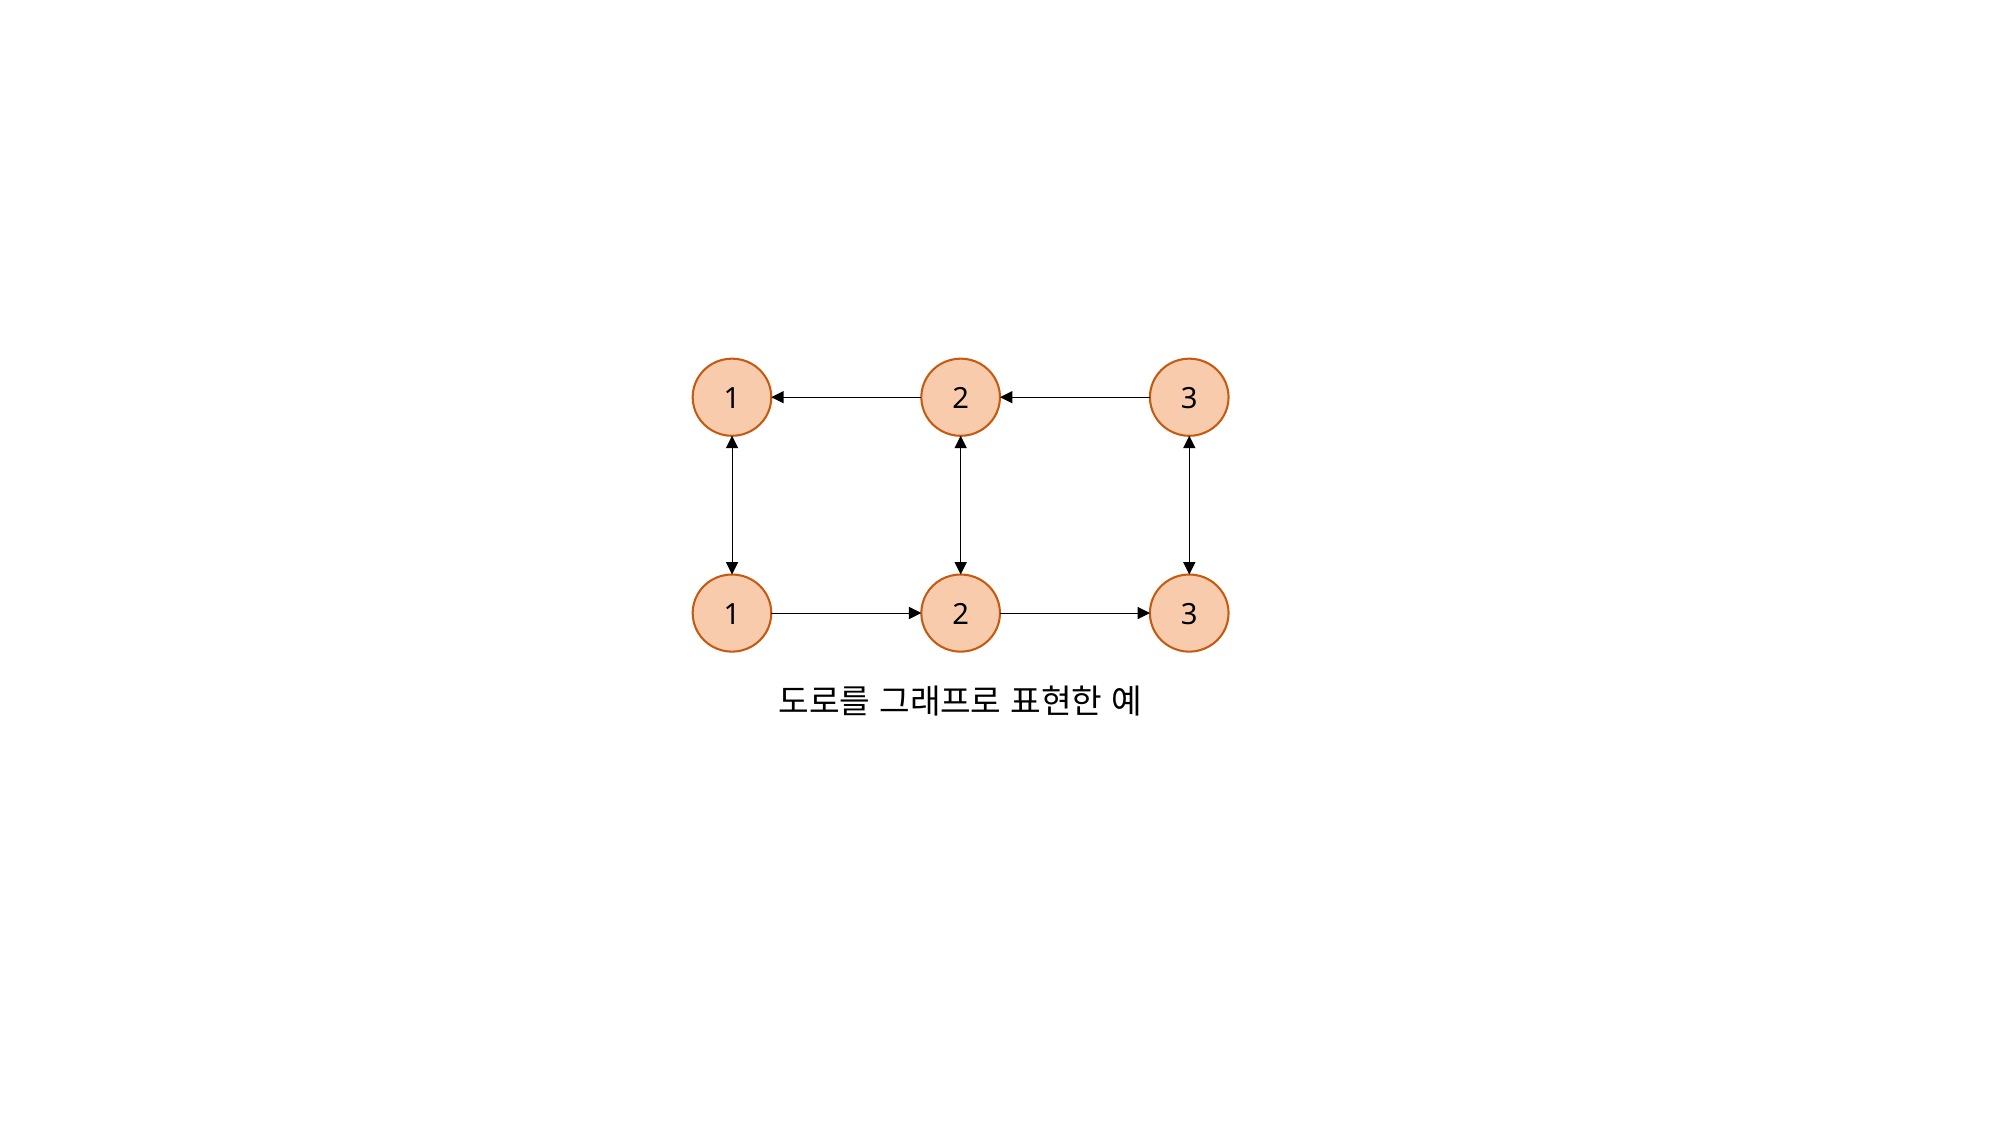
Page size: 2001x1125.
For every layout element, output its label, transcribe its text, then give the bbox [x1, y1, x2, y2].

text_box 3 [1148, 357, 1230, 437]
text_box 도로를 그래프로 표현한 예 [692, 673, 1229, 728]
text_box 2 [920, 357, 1001, 437]
text_box 1 [691, 573, 773, 653]
text_box 2 [920, 573, 1002, 653]
text_box 3 [1148, 573, 1230, 653]
text_box 1 [691, 357, 773, 437]
